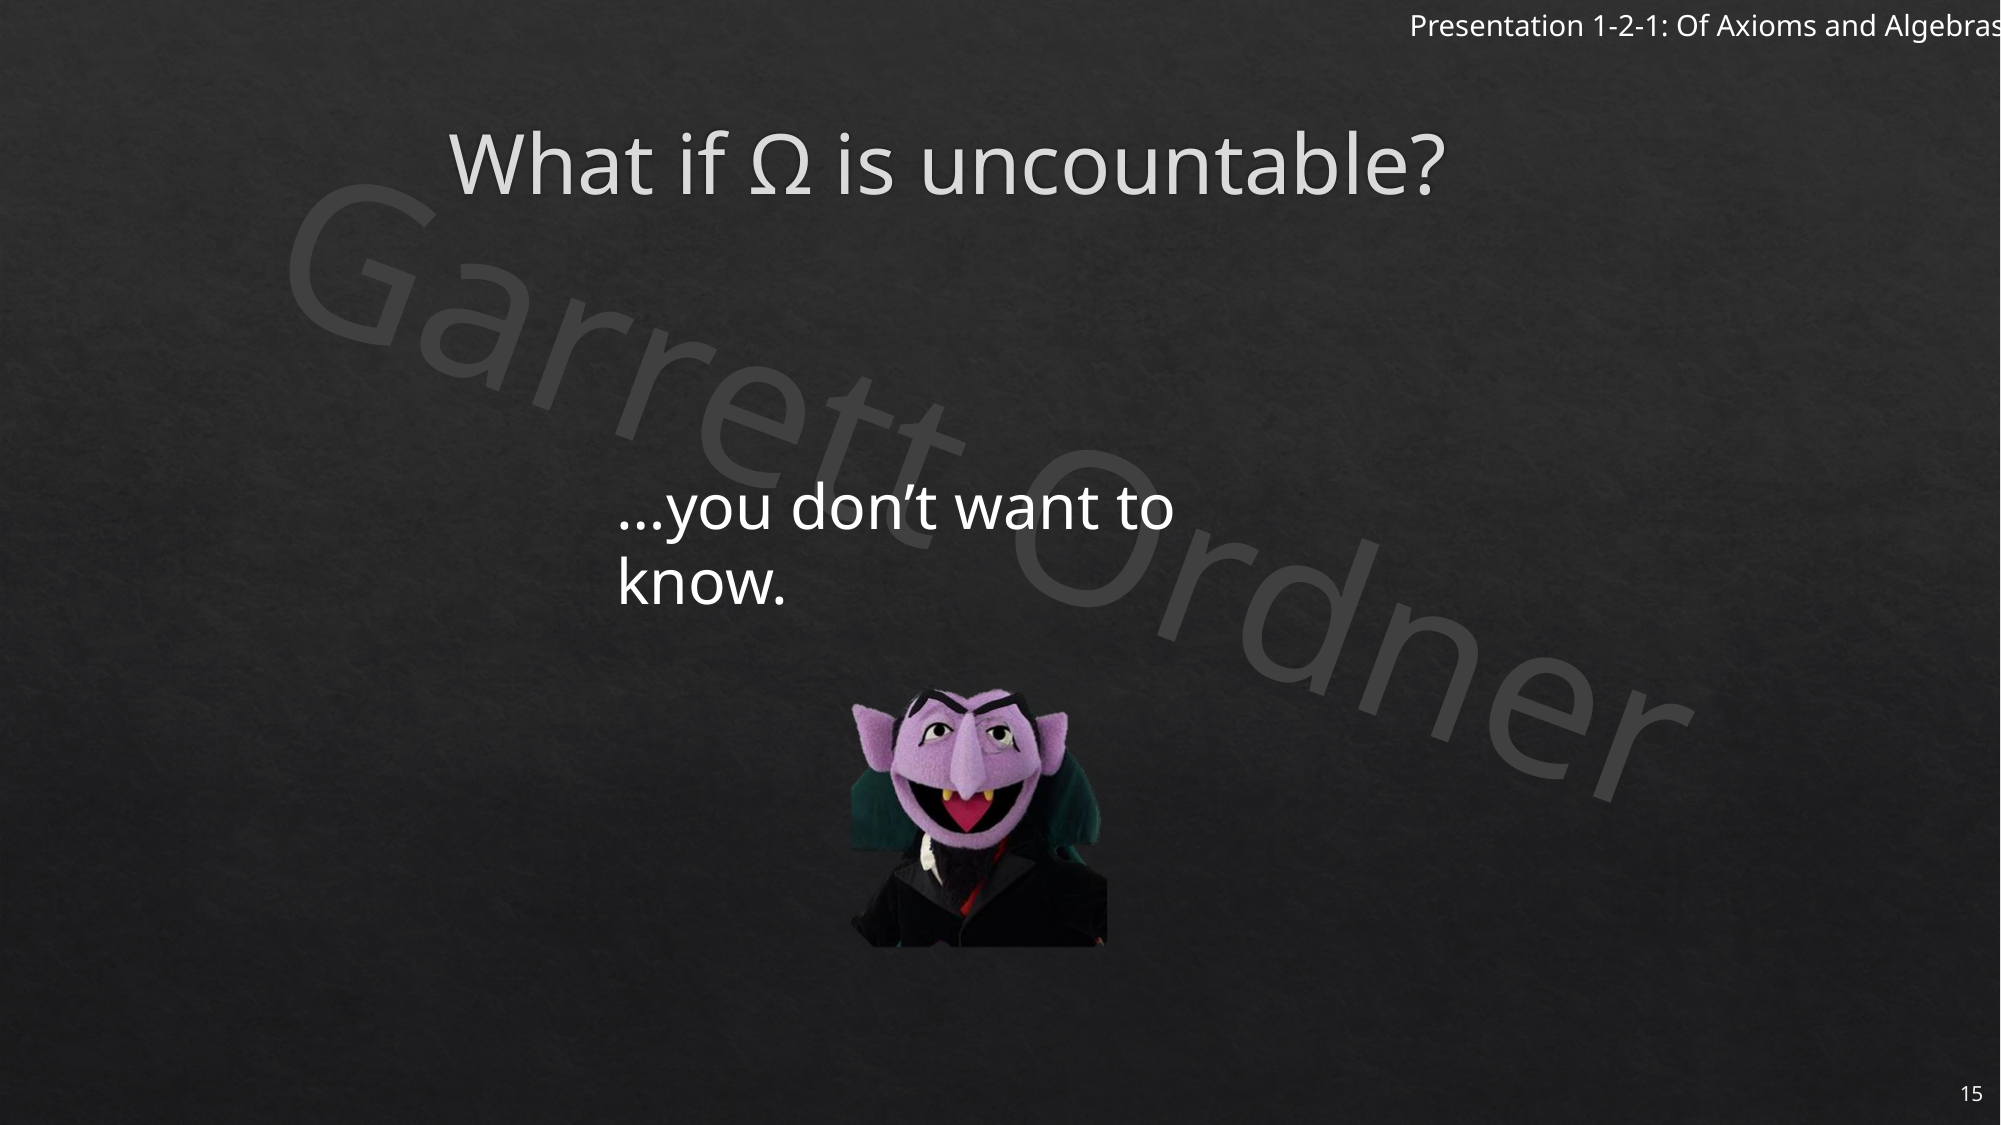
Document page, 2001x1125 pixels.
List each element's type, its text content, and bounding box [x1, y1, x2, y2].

slide_number 15 [1874, 1065, 1999, 1125]
title What if Ω is uncountable? [346, 58, 1550, 264]
picture [845, 661, 1108, 949]
text_box …you don’t want to know. [601, 459, 1352, 625]
